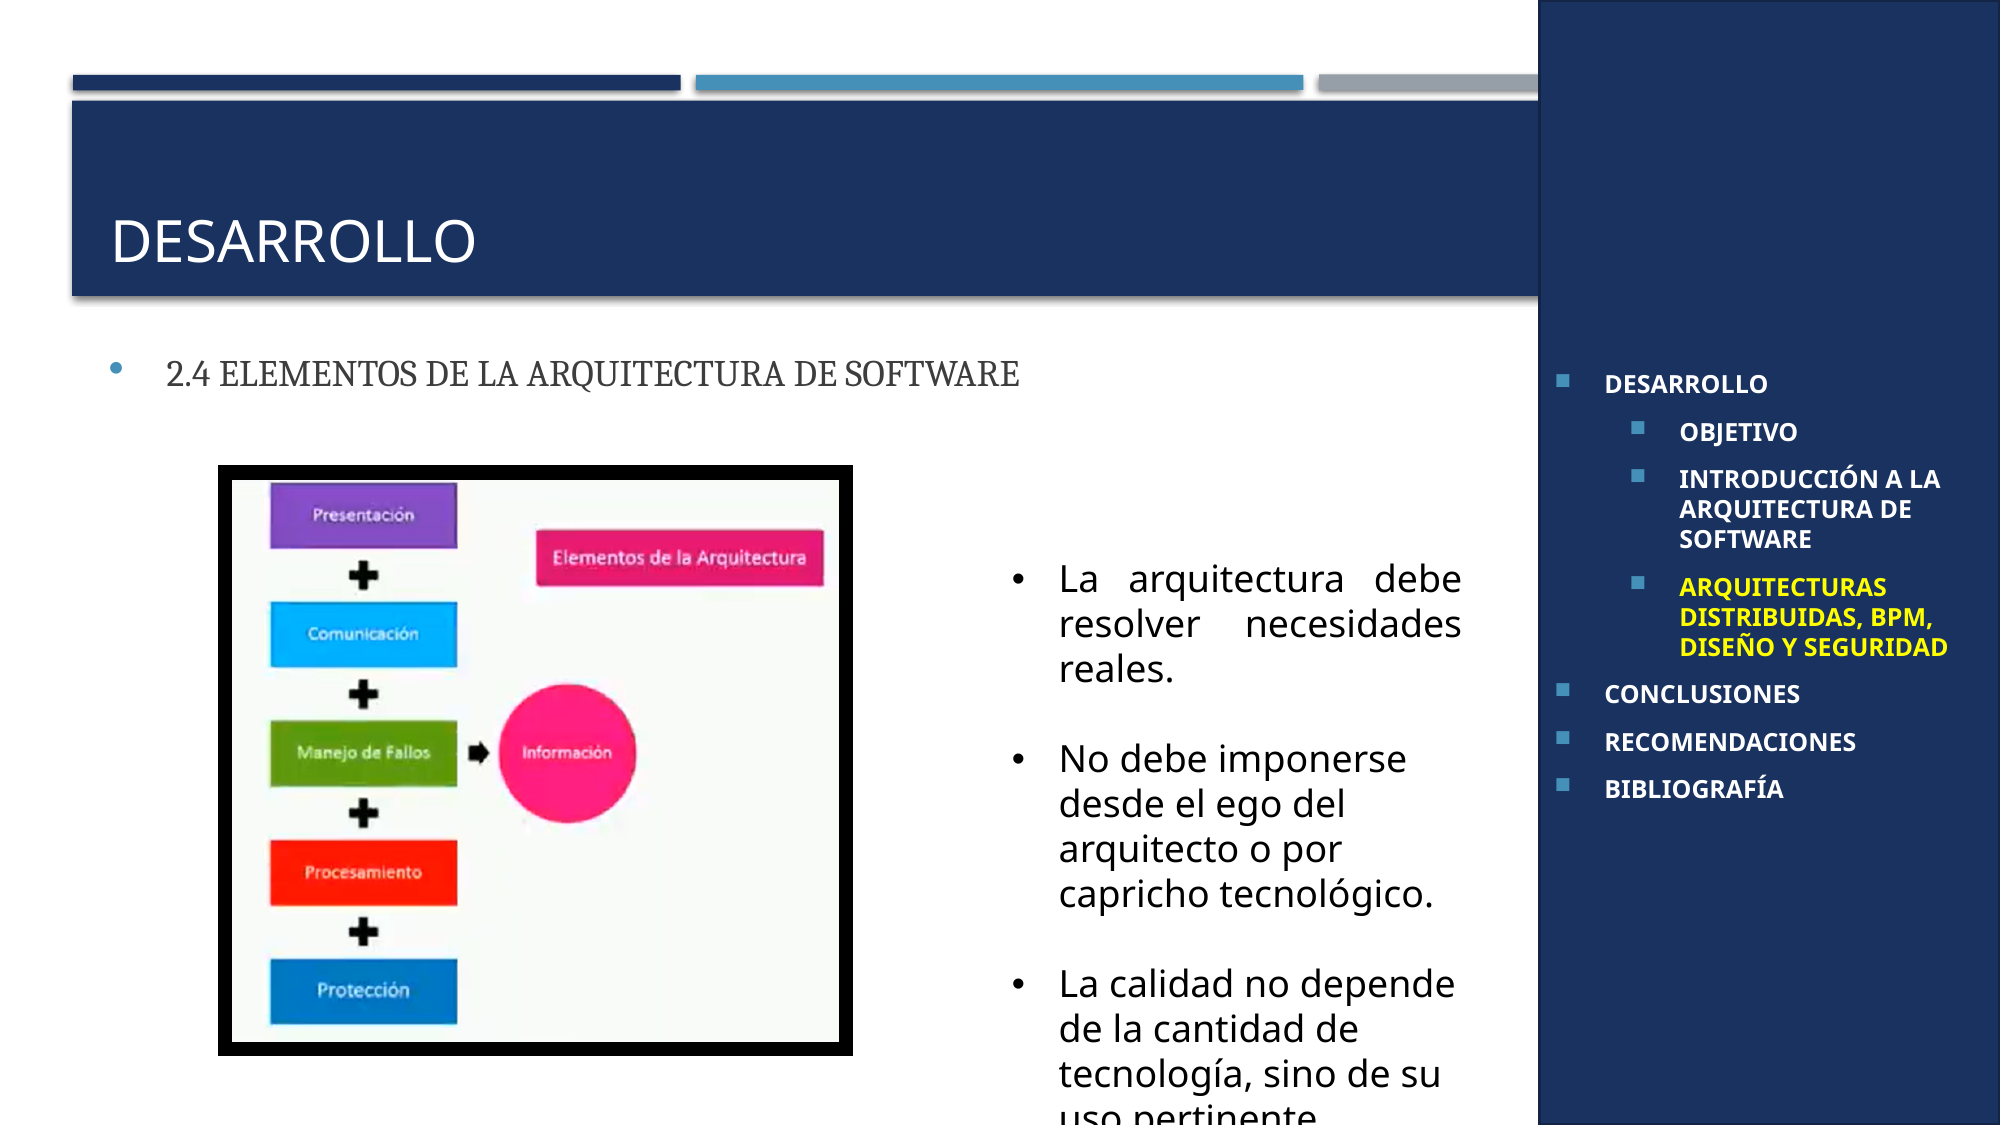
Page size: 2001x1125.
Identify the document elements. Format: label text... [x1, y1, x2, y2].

picture [231, 479, 840, 1043]
title DESARROLLO [95, 115, 1538, 282]
text_box DESARROLLO OBJETIVO INTRODUCCIÓN A LA ARQUITECTURA DE SOFTWARE ARQUITECTURAS DISTRIBUIDAS, BPM, DISEÑO Y SEGURIDAD CONCLUSIONES RECOMENDACIONES BIBLIOGRAFÍA [1538, 0, 2000, 1125]
list 2.4 ELEMENTOS DE LA ARQUITECTURA DE SOFTWARE [95, 318, 1505, 422]
text_box La arquitectura debe resolver necesidades reales. No debe imponerse desde el ego del arquitecto o por capricho tecnológico. La calidad no depende de la cantidad de tecnología, sino de su uso pertinente. [997, 548, 1478, 1125]
